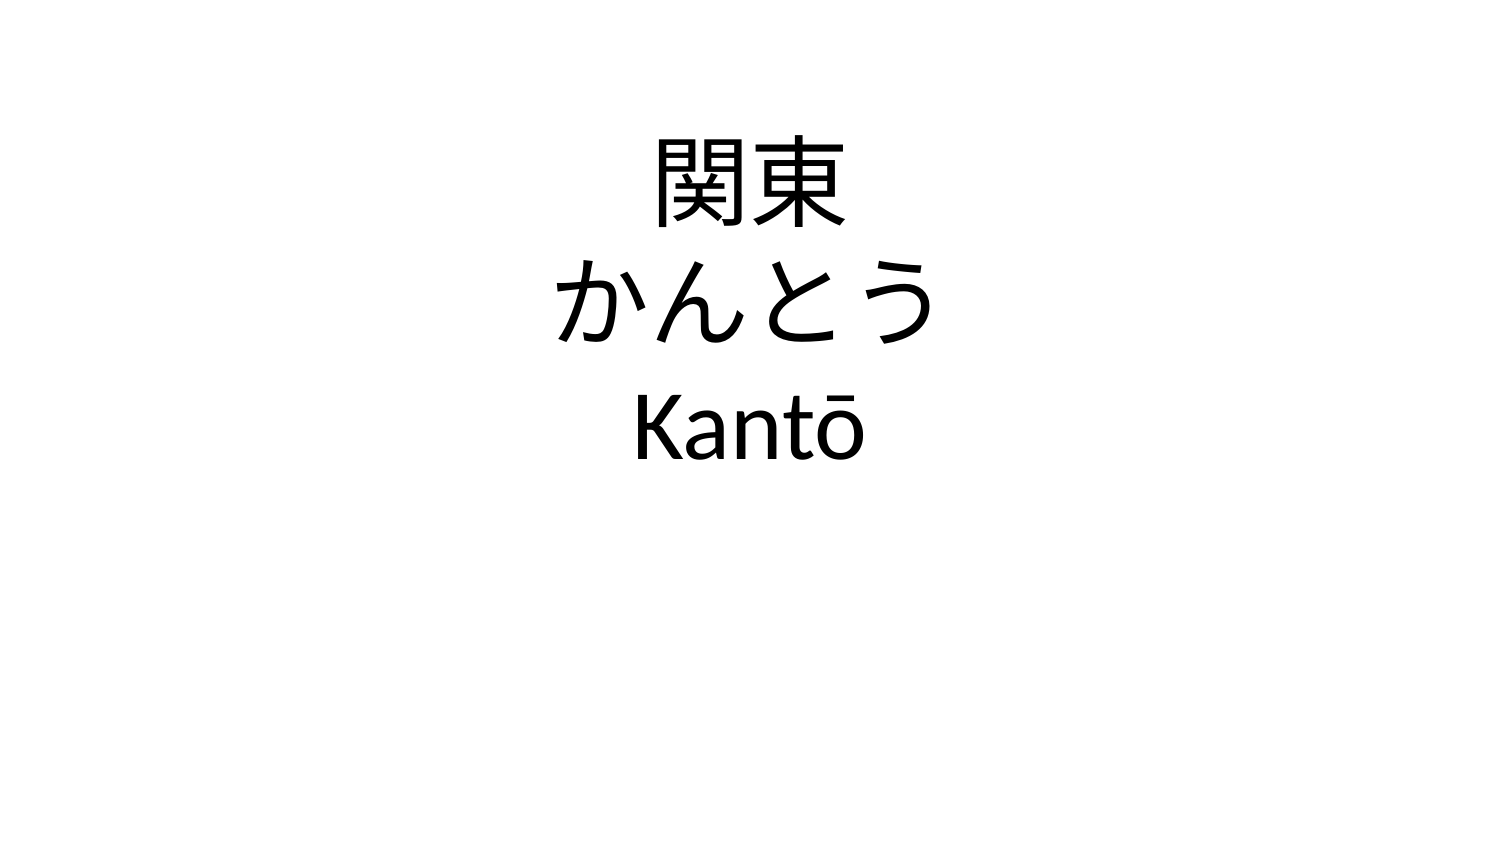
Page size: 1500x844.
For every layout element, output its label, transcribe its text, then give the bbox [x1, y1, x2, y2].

text_box 関東 かんとう Kantō [0, 149, 1500, 450]
